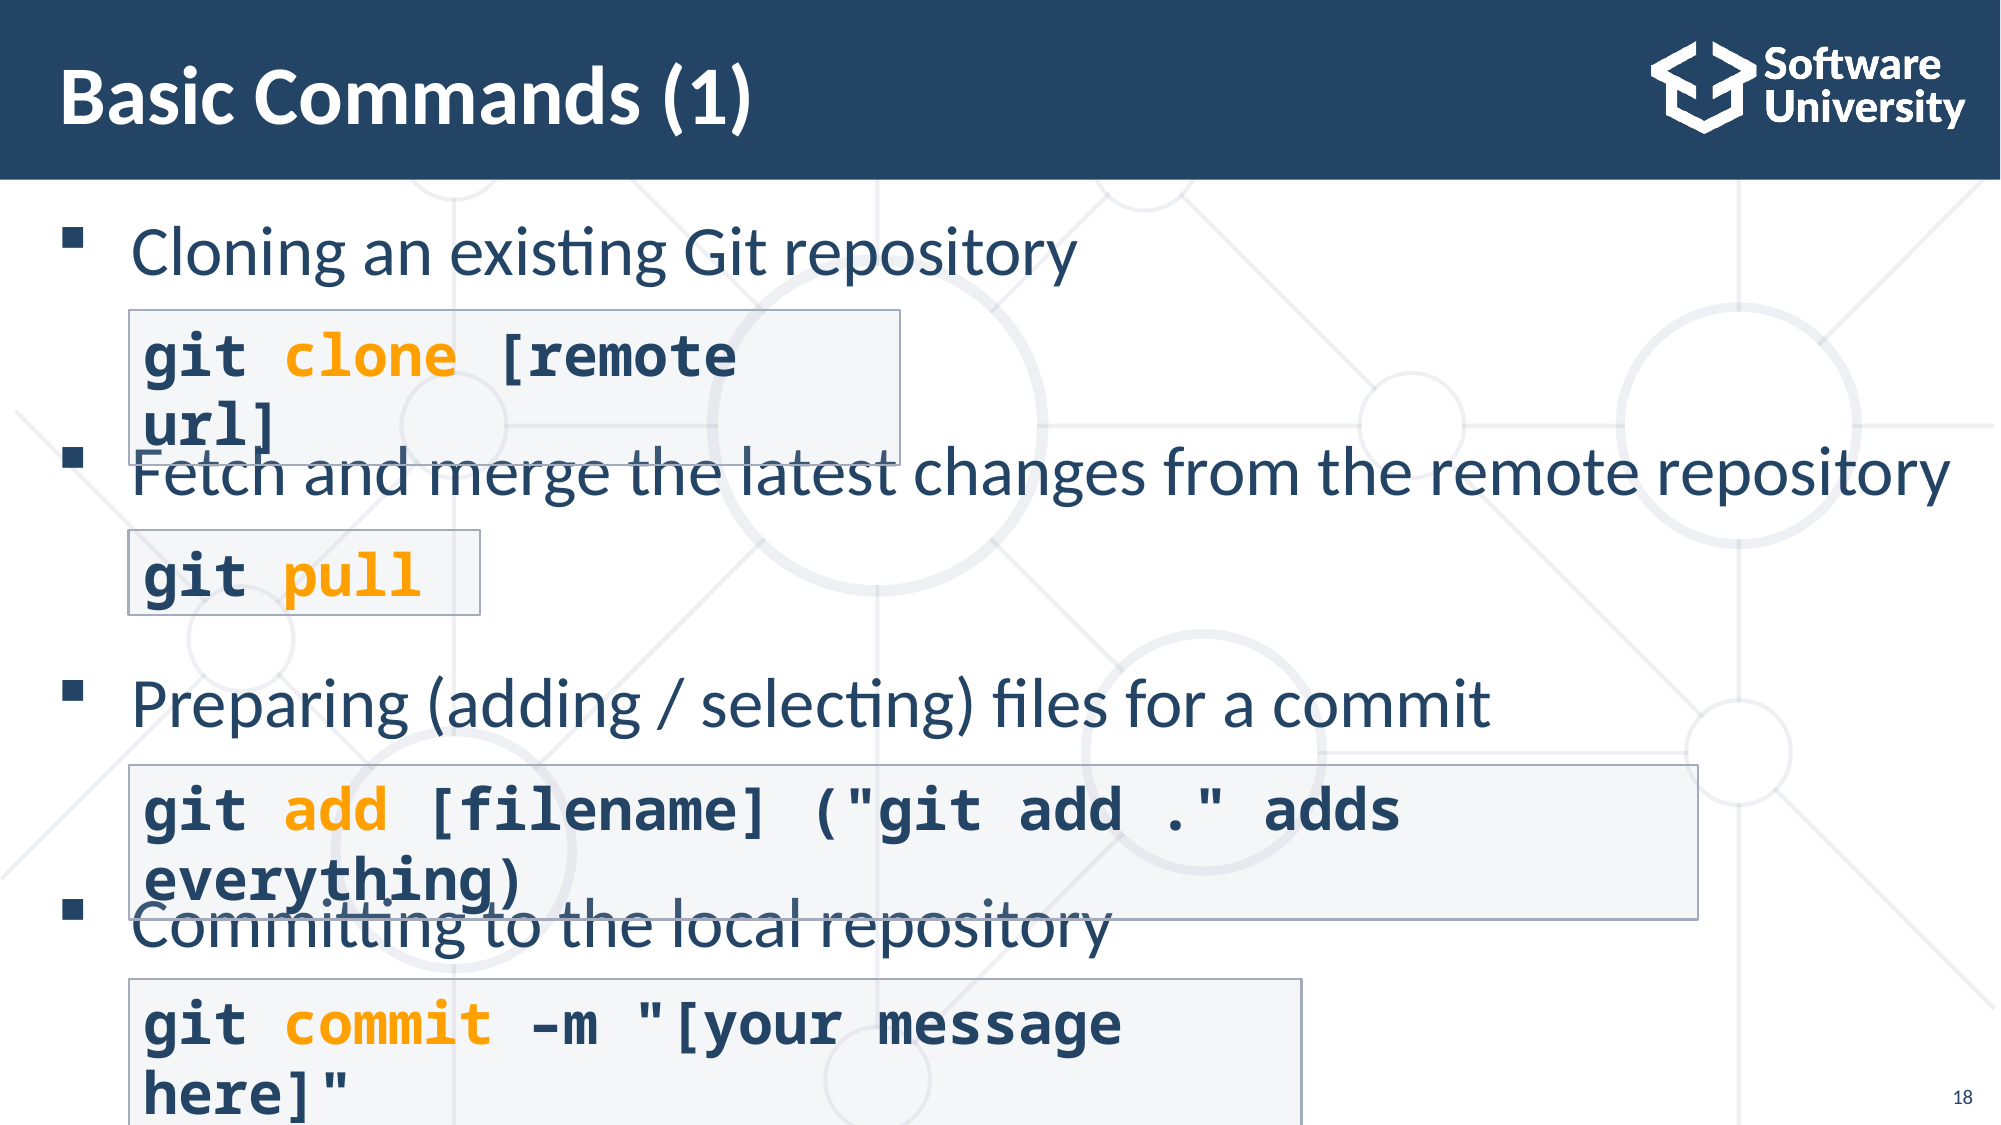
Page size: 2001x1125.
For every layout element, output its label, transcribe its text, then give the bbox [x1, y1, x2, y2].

text_box git clone [remote url] [128, 310, 900, 465]
text_box git add [filename] ("git add ." adds everything) [128, 764, 1698, 920]
slide_number 18 [1927, 1067, 1989, 1117]
text_box git pull [128, 530, 480, 615]
text_box Cloning an existing Git repository Fetch and merge the latest changes from the remote repository Preparing (adding / selecting) files for a commit Committing to the local repository [41, 197, 1979, 1112]
text_box git commit –m "[your message here]" [128, 978, 1302, 1125]
text_box Basic Commands (1) [41, 18, 1420, 164]
picture [1651, 41, 1966, 134]
